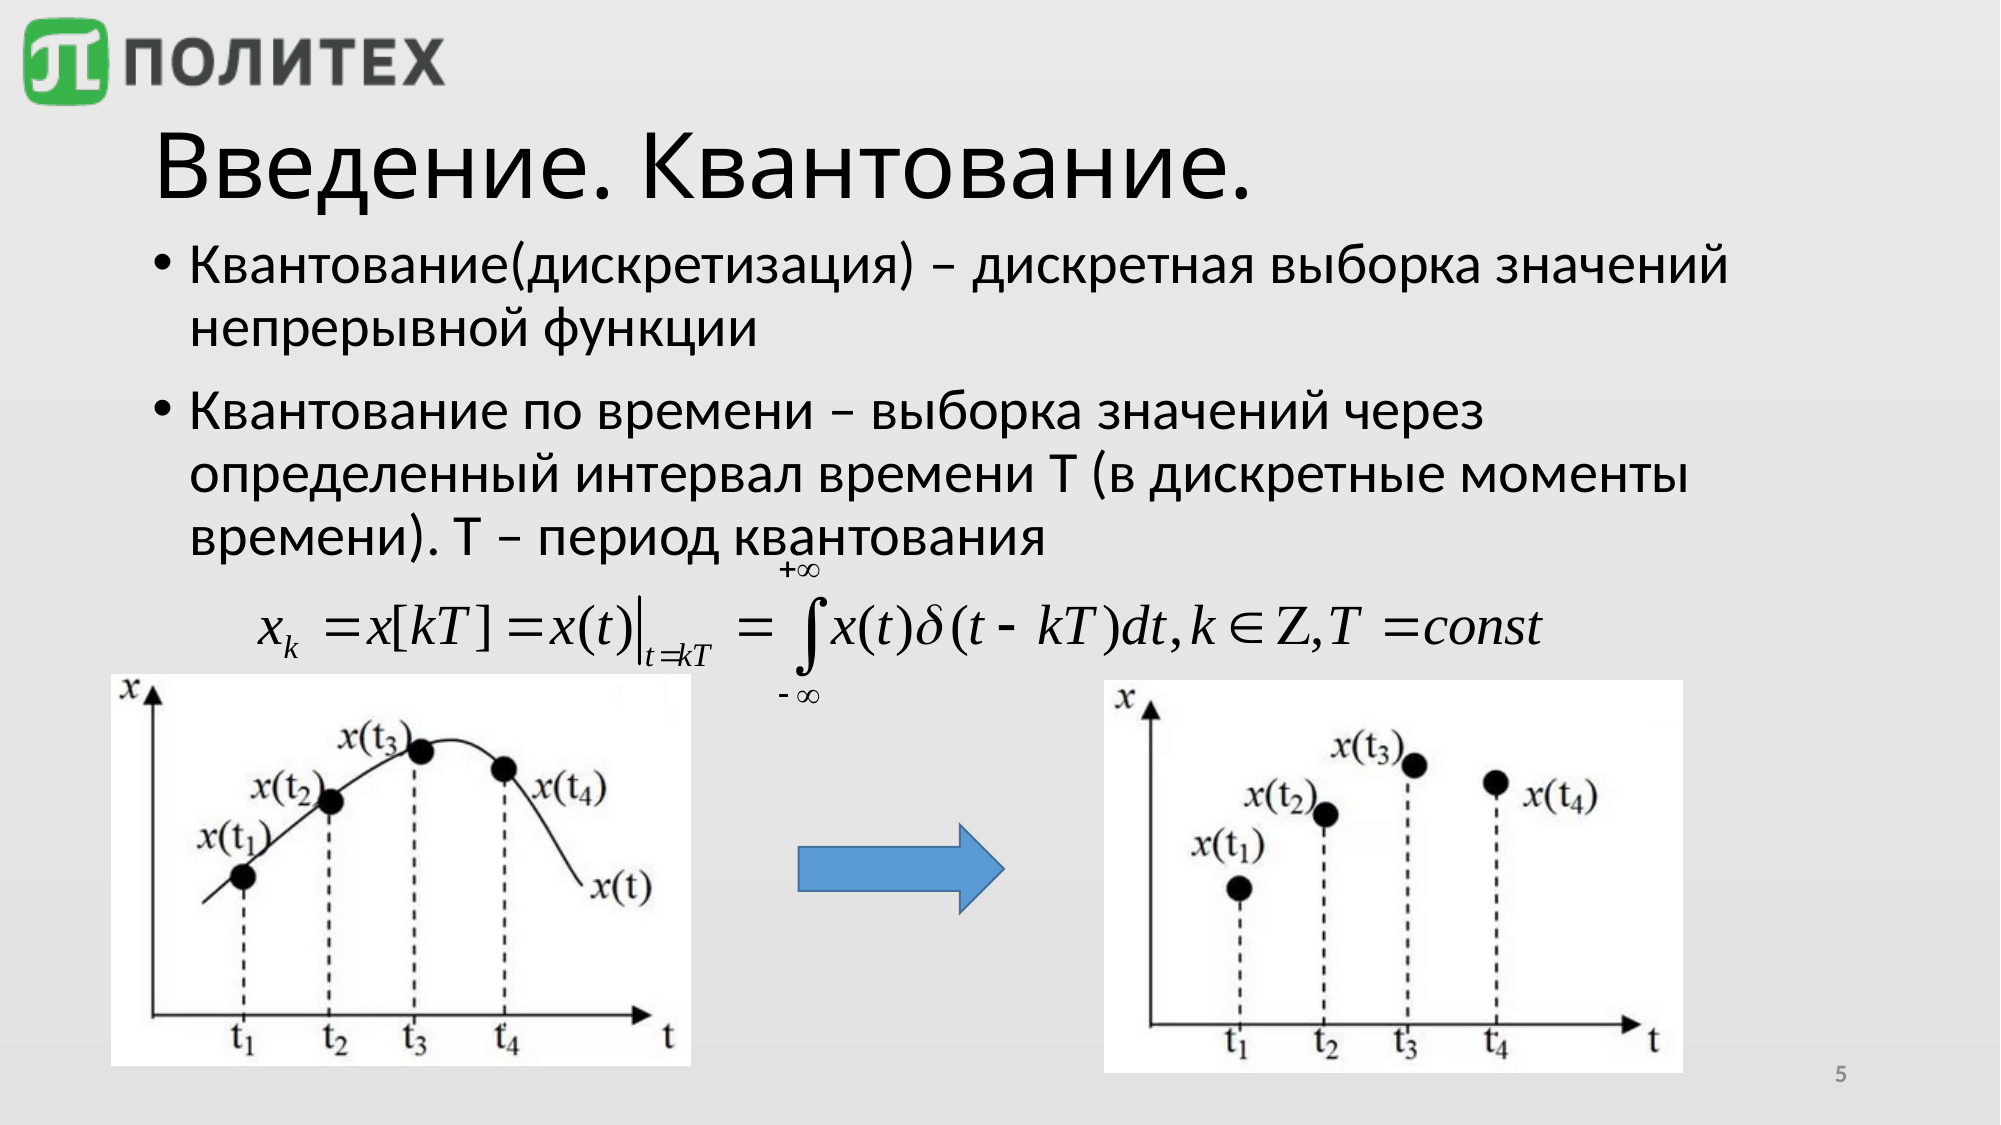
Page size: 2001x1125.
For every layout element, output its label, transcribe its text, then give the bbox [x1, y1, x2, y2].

title Введение. Квантование. [137, 59, 1863, 225]
list Квантование(дискретизация) – дискретная выборка значений непрерывной функции Квантование по времени – выборка значений через определенный интервал времени Т (в дискретные моменты времени). Т – период квантования [137, 225, 1863, 1014]
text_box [247, 544, 1556, 716]
picture [1104, 680, 1683, 1073]
slide_number 5 [1412, 1042, 1863, 1103]
picture [111, 674, 691, 1066]
text_box [797, 822, 1006, 916]
picture [0, 0, 469, 125]
